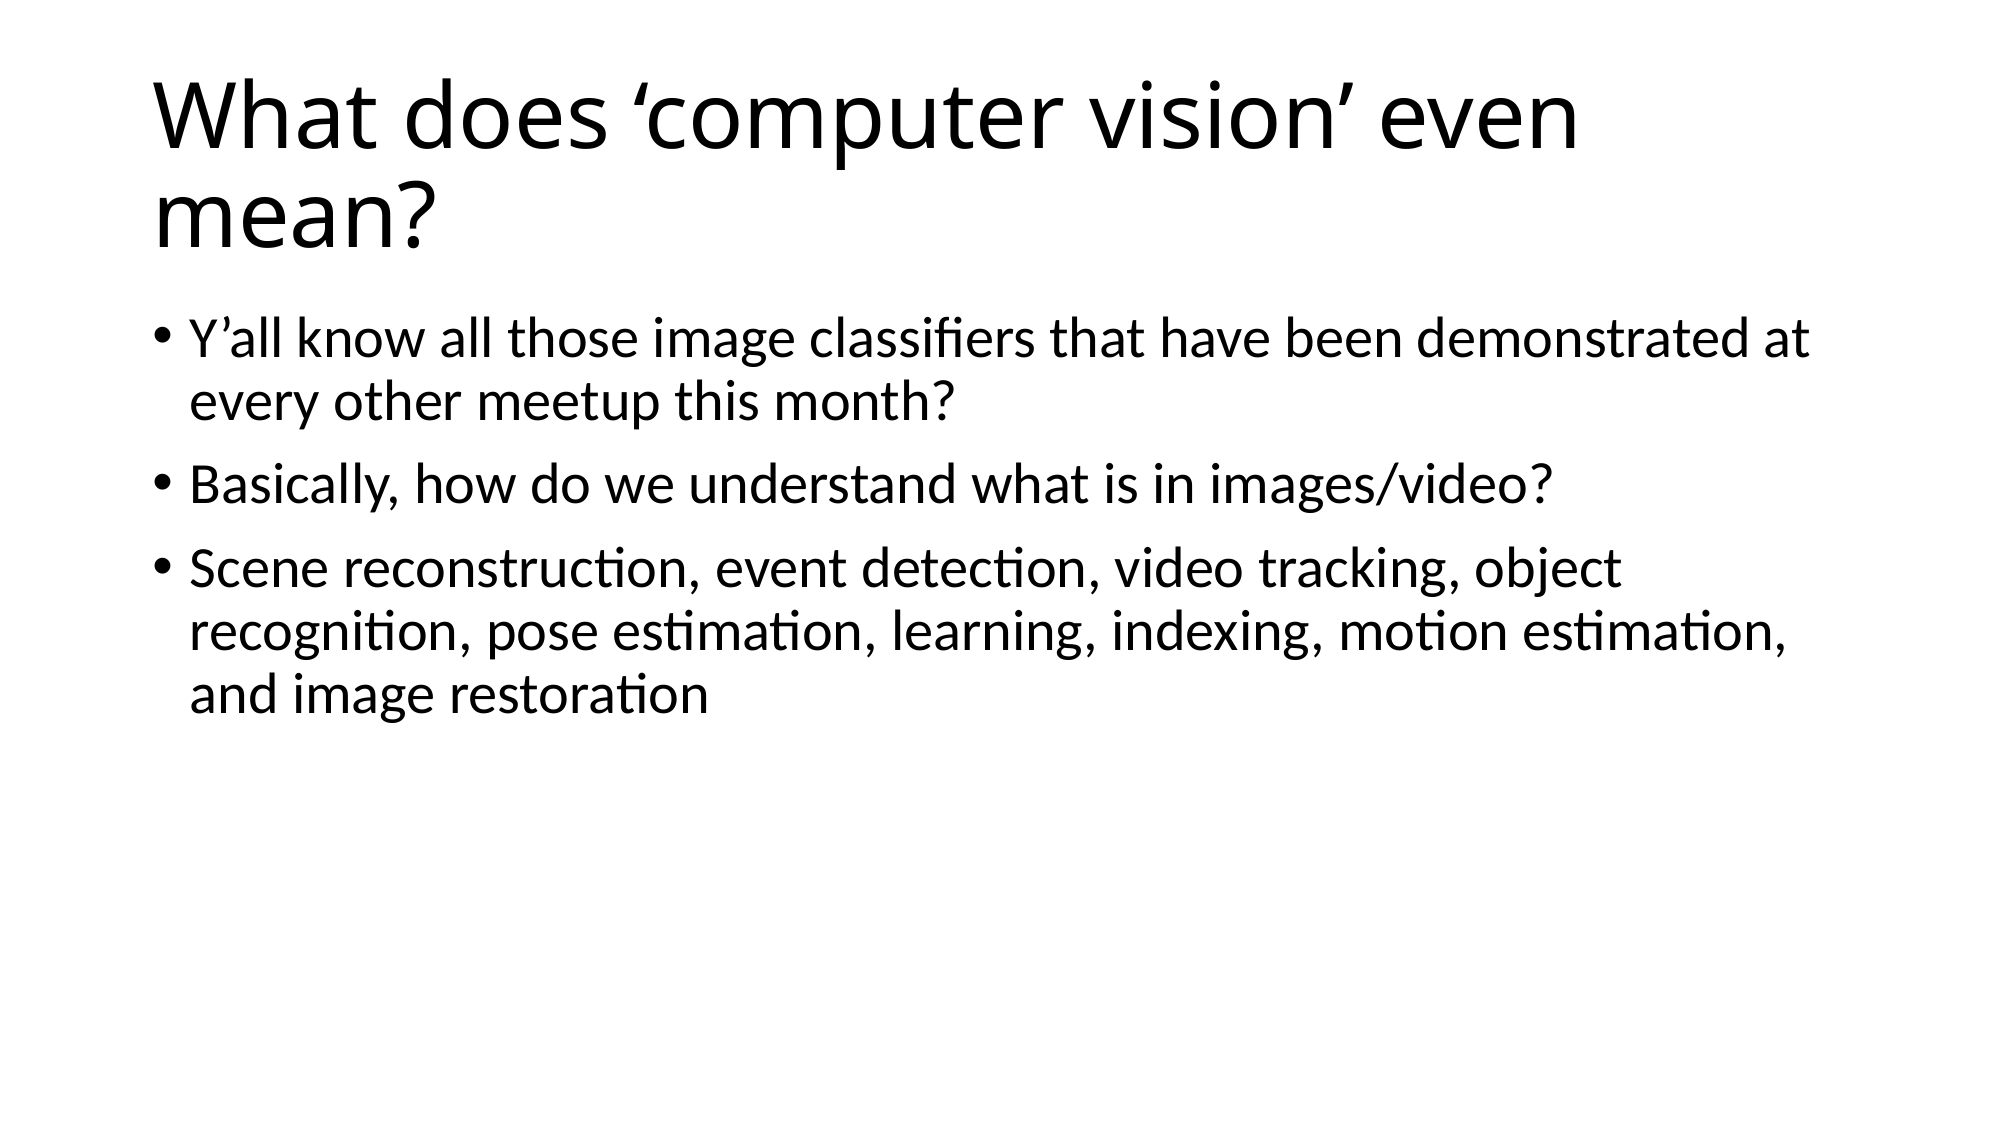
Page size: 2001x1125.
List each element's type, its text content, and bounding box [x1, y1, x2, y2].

list Y’all know all those image classifiers that have been demonstrated at every other meetup this month? Basically, how do we understand what is in images/video? Scene reconstruction, event detection, video tracking, object recognition, pose estimation, learning, indexing, motion estimation, and image restoration [137, 299, 1863, 1014]
title What does ‘computer vision’ even mean? [137, 59, 1863, 278]
